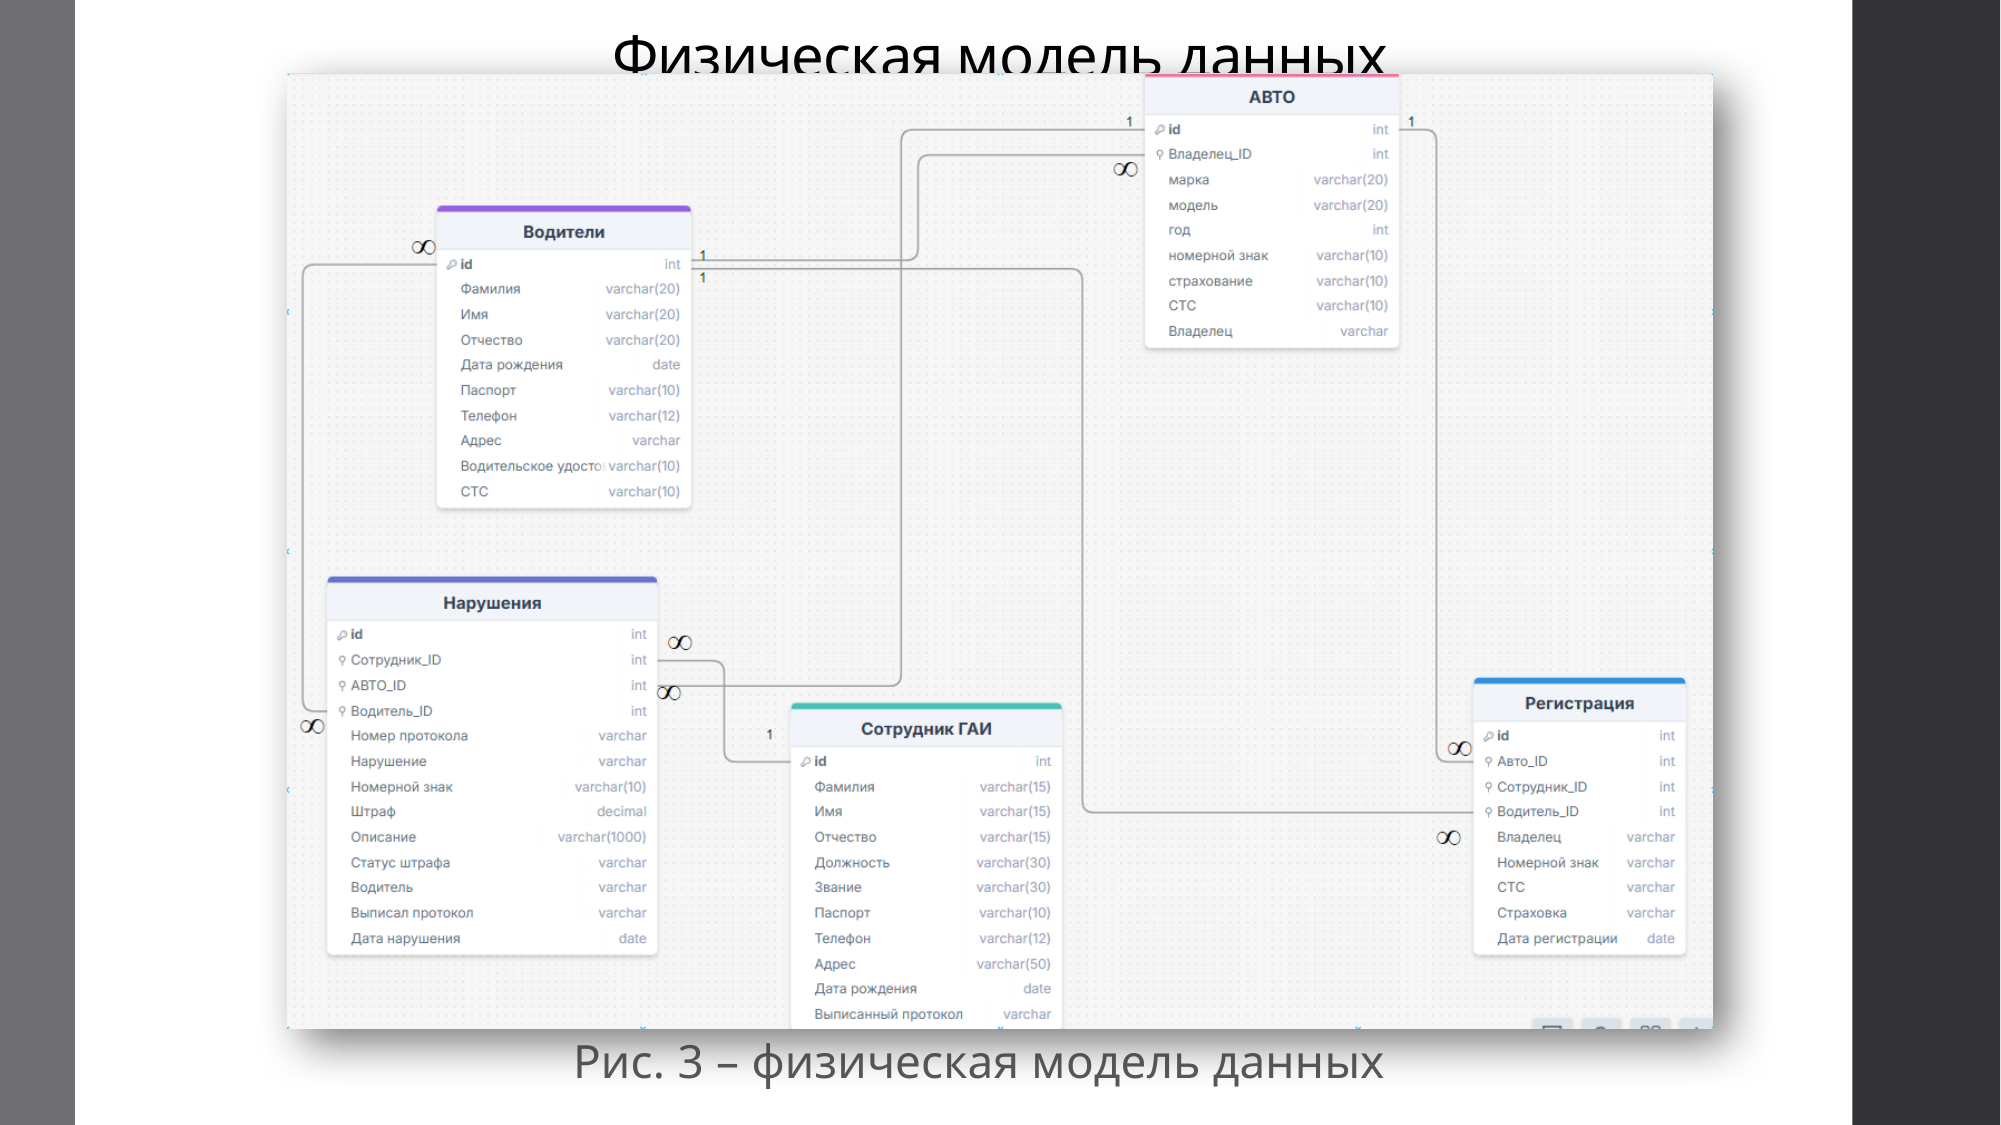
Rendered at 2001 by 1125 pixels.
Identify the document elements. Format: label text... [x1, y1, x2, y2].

list Рис. 3 – физическая модель данных [206, 1029, 1752, 1104]
picture [287, 73, 1713, 1030]
title Физическая модель данных [227, 22, 1773, 98]
